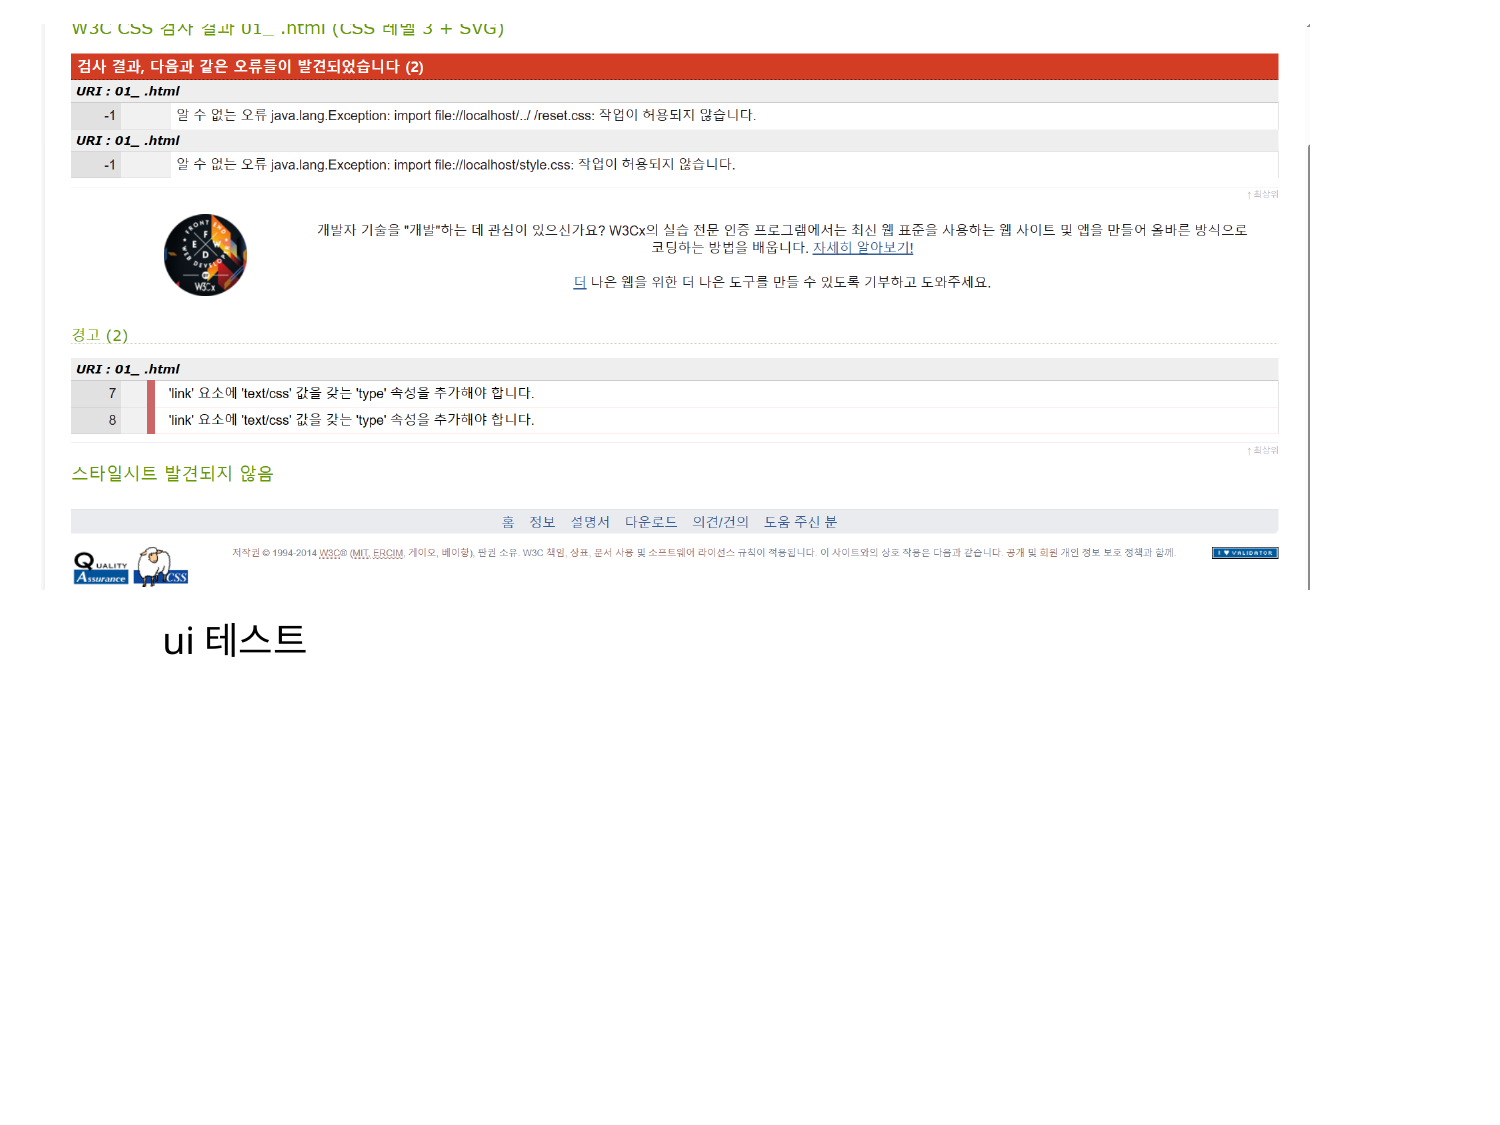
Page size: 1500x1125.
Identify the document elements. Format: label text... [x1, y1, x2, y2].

text_box ui테스트 [147, 609, 1235, 715]
picture [41, 24, 1310, 591]
